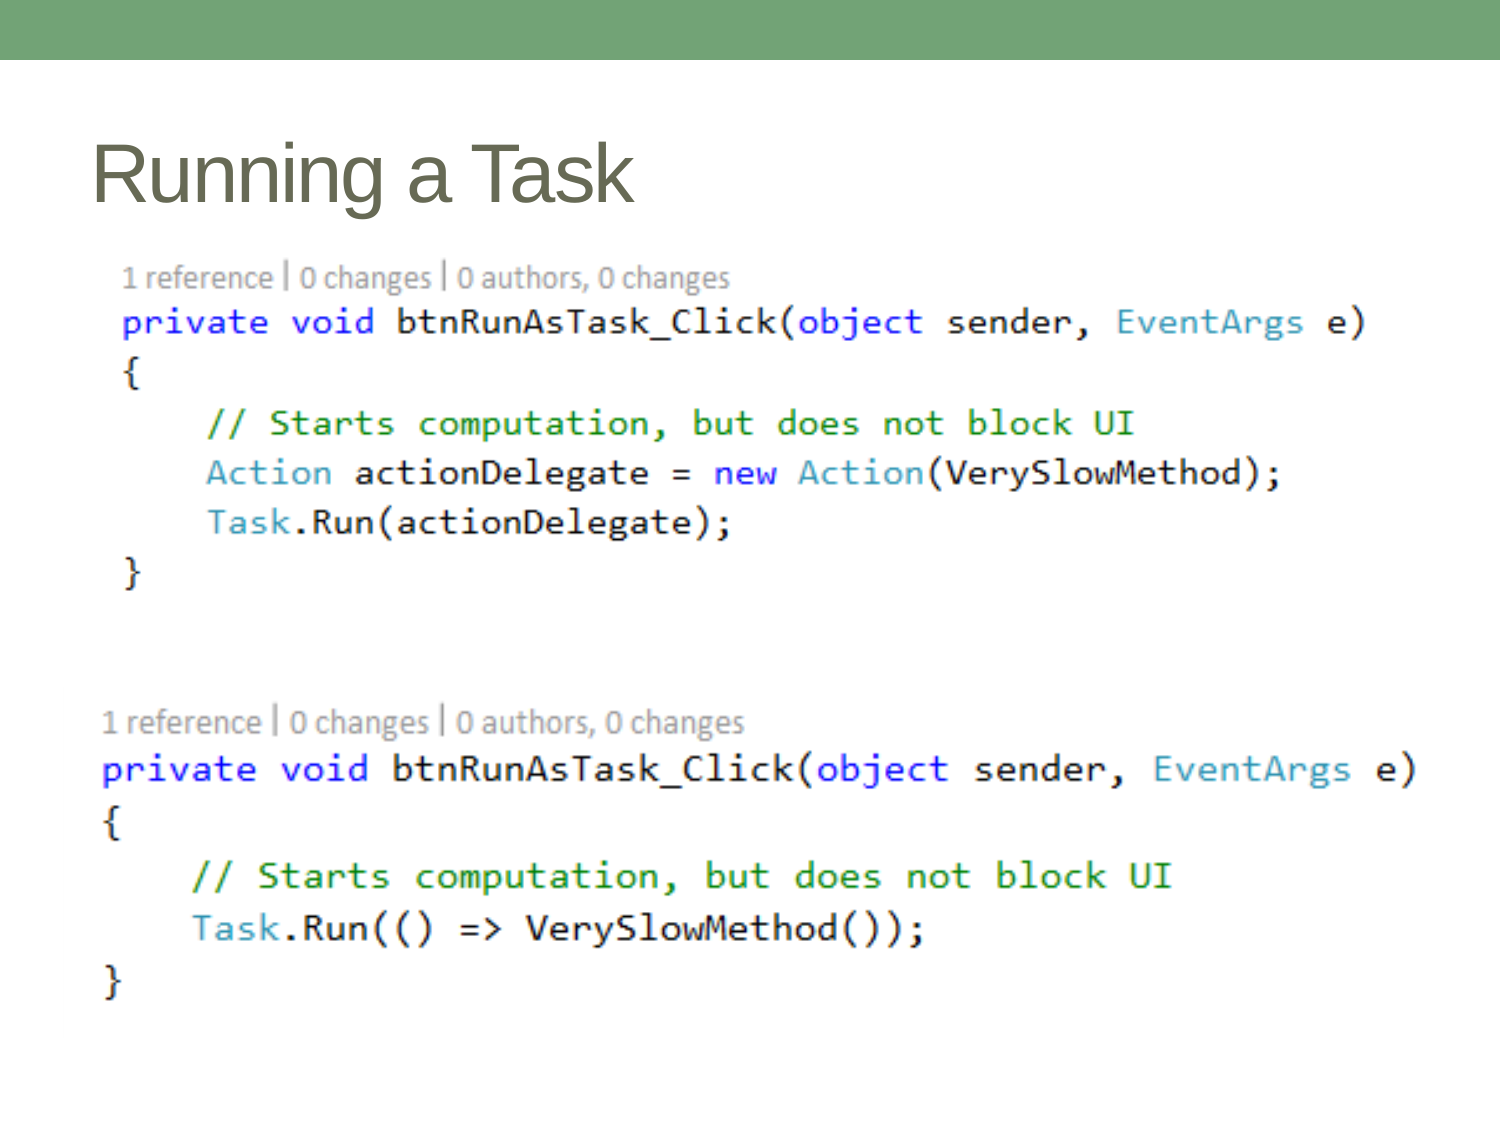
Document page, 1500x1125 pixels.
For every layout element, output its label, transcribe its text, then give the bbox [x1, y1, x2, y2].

title Running a Task [75, 87, 1425, 247]
picture [74, 249, 1435, 638]
picture [62, 687, 1495, 1038]
